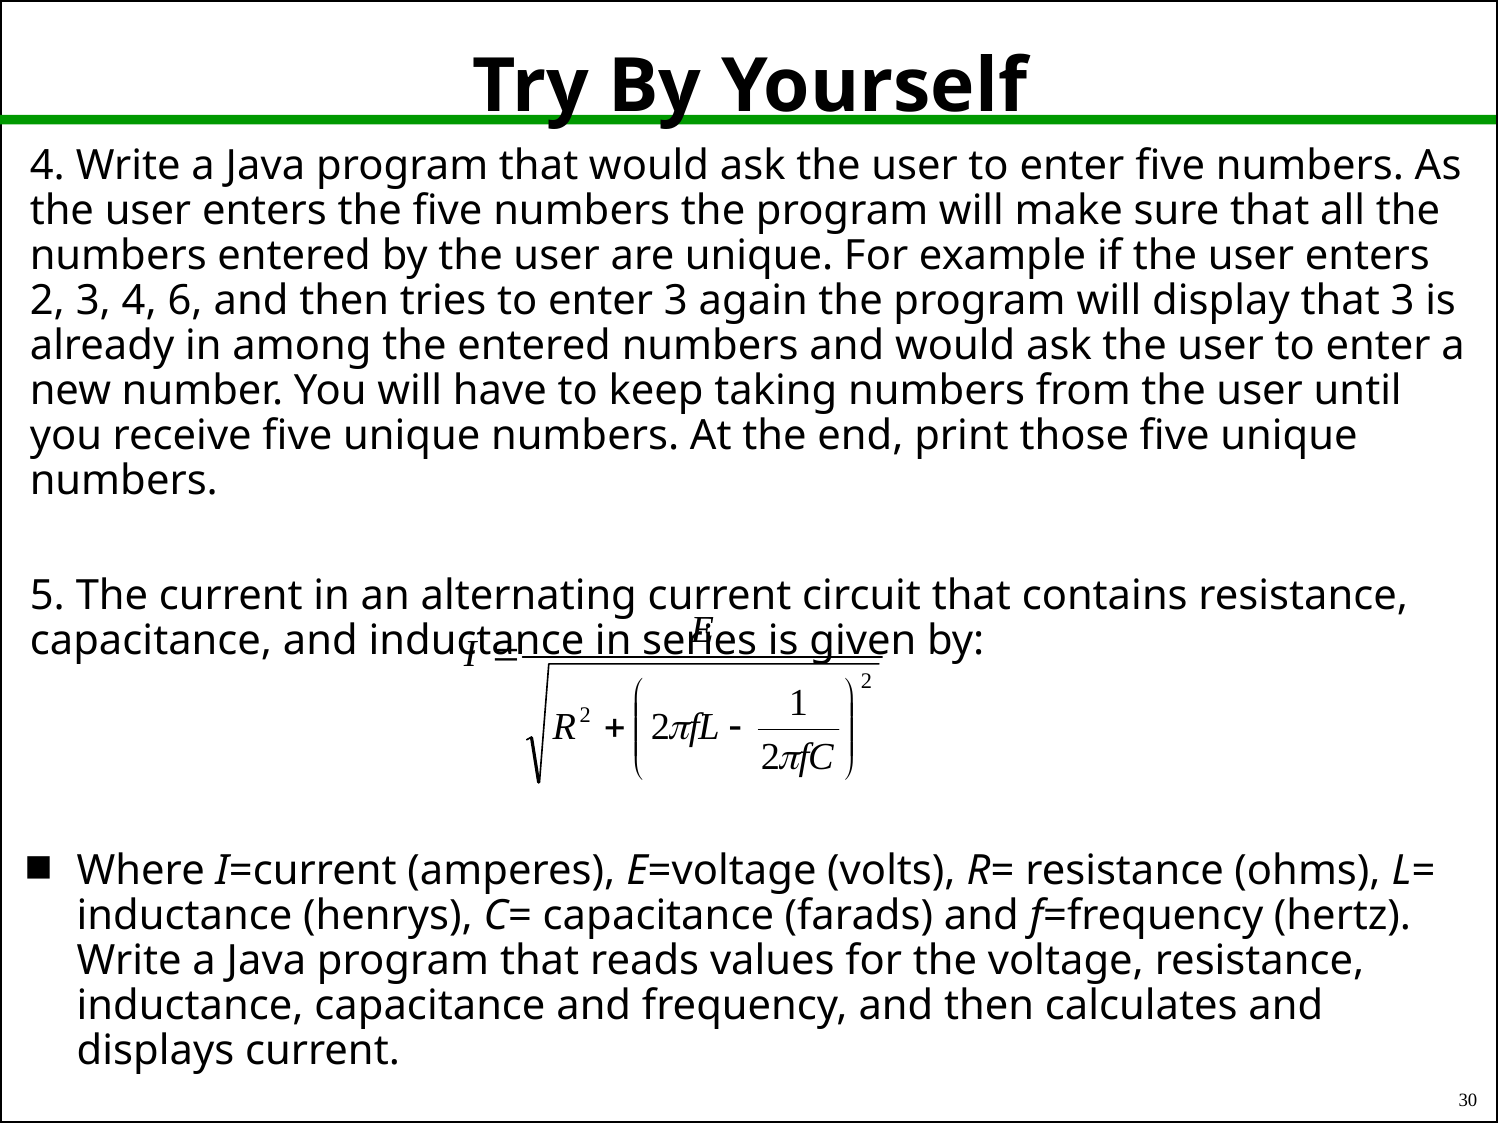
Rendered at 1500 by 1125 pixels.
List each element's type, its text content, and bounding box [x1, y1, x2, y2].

slide_number 30 [1179, 1074, 1493, 1119]
title Try By Yourself [7, 15, 1493, 159]
list 4. Write a Java program that would ask the user to enter five numbers. As the user enters the five numbers the program will make sure that all the numbers entered by the user are unique. For example if the user enters 2, 3, 4, 6, and then tries to enter 3 again the program will display that 3 is already in among the entered numbers and would ask the user to enter a new number. You will have to keep taking numbers from the user until you receive five unique numbers. At the end, print those five unique numbers. 5. The current in an alternating current circuit that contains resistance, capacitance, and inductance in series is given by: Where I=current (amperes), E=voltage (volts), R= resistance (ohms), L= inductance (henrys), C= capacitance (farads) and f=frequency (hertz). Write a Java program that reads values for the voltage, resistance, inductance, capacitance and frequency, and then calculates and displays current. [14, 136, 1486, 1077]
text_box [456, 606, 889, 791]
